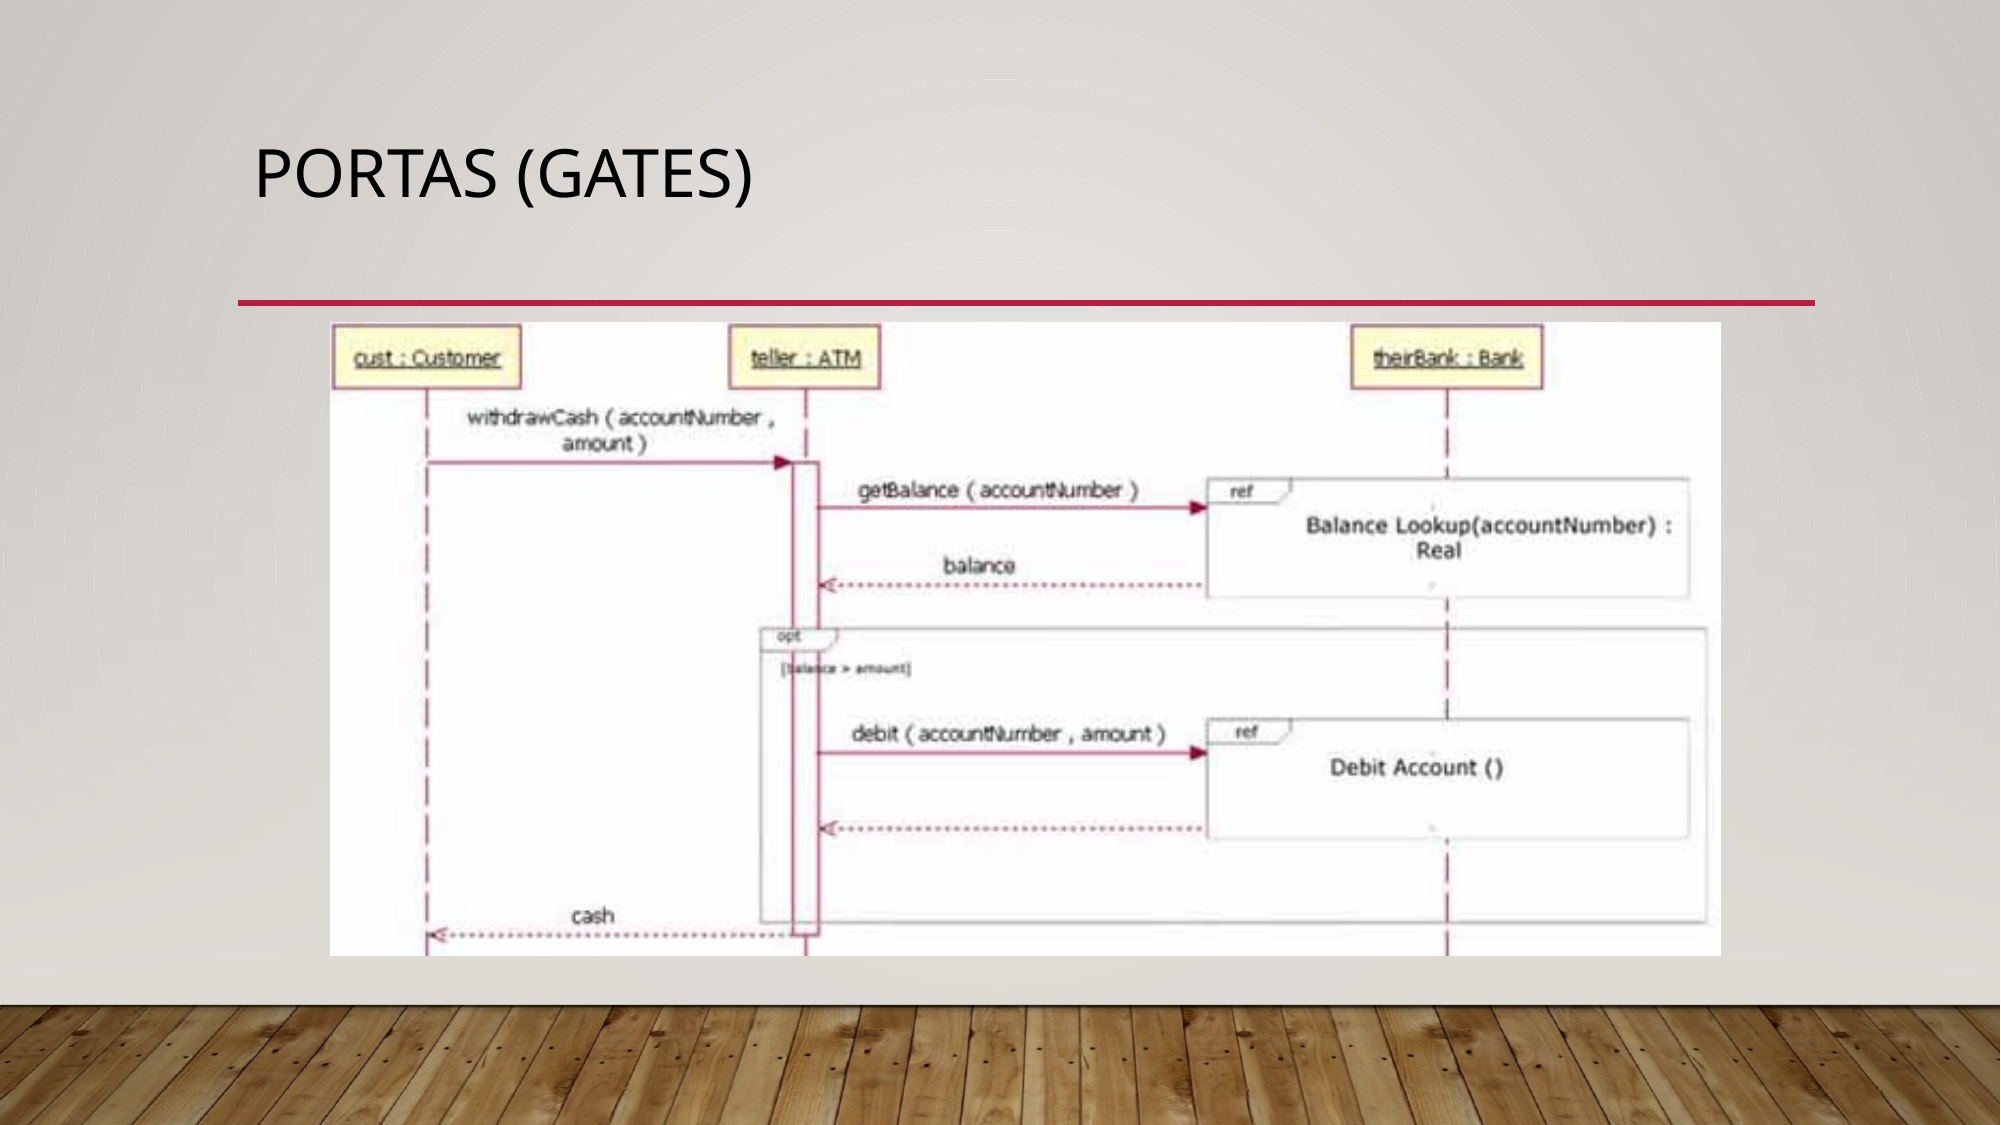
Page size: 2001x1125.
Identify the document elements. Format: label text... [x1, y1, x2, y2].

title Portas (gates) [238, 131, 1814, 305]
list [330, 322, 1722, 956]
picture [0, 1005, 2000, 1125]
